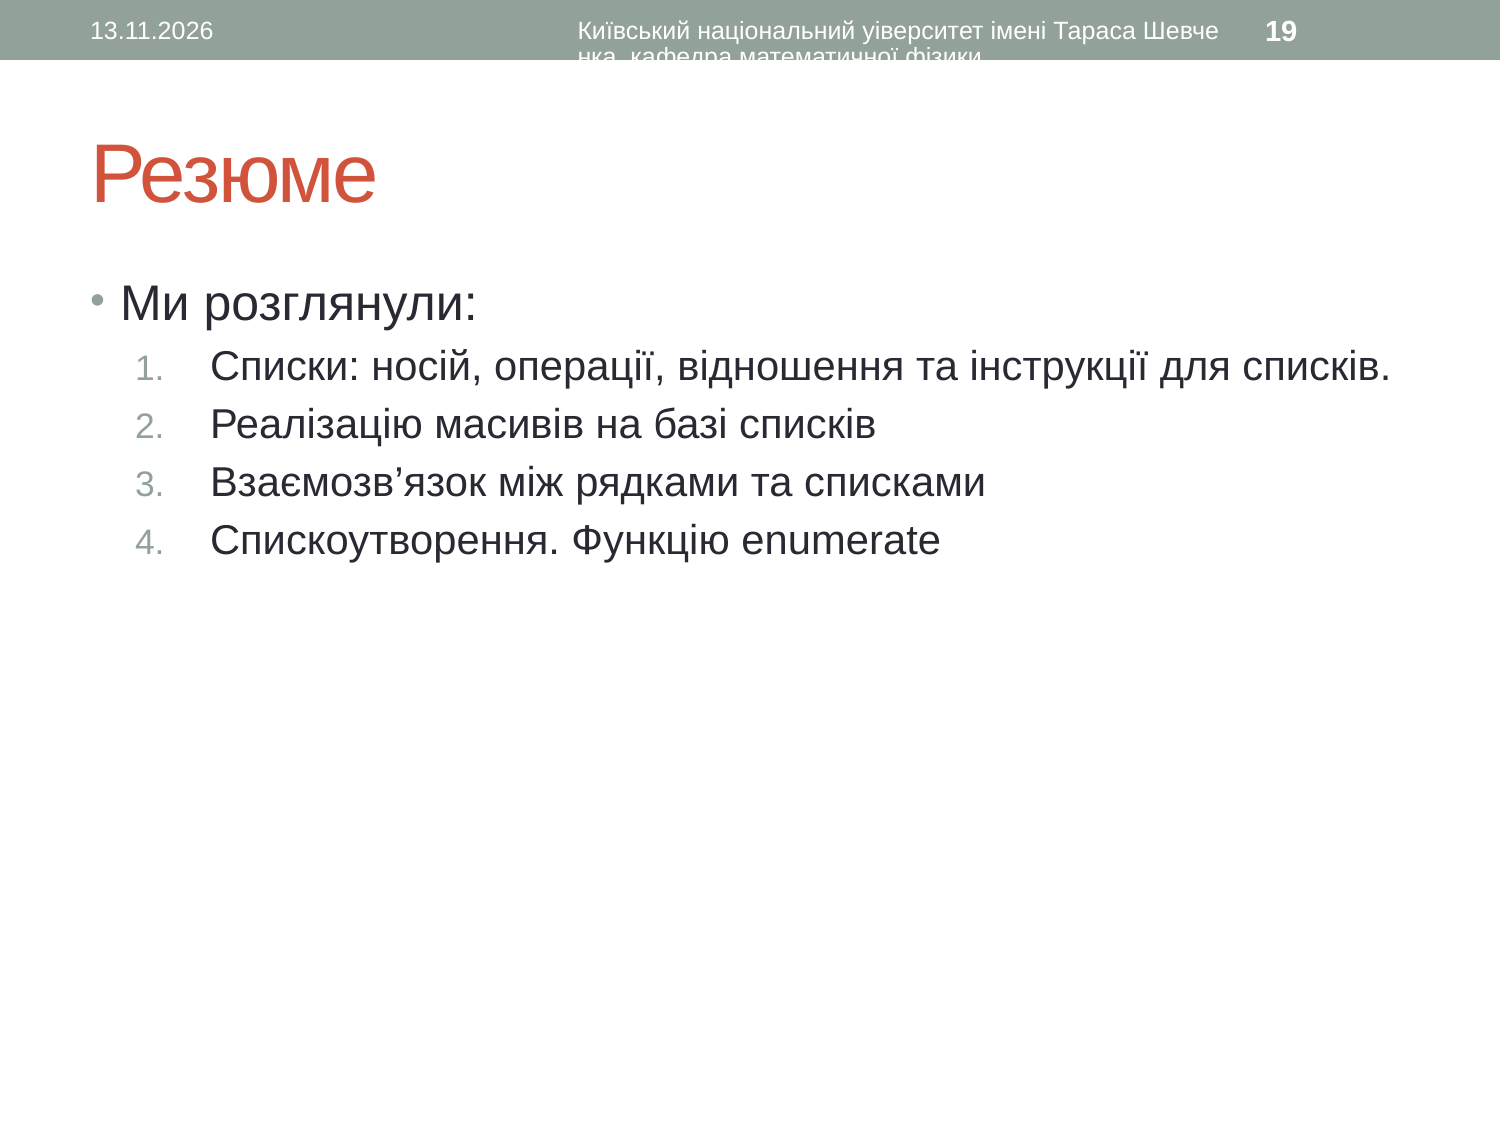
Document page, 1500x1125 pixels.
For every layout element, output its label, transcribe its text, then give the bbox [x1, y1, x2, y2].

footer Київський національний уіверситет імені Тараса Шевченка, кафедра математичної фізики [562, 3, 1238, 57]
slide_number 19 [1250, 3, 1425, 57]
title Резюме [75, 87, 1425, 250]
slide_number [75, 3, 550, 57]
list Ми розглянули: Списки: носій, операції, відношення та інструкції для списків. Реалізацію масивів на базі списків Взаємозв’язок між рядками та списками Спискоутворення. Функцію enumerate [75, 262, 1425, 1063]
